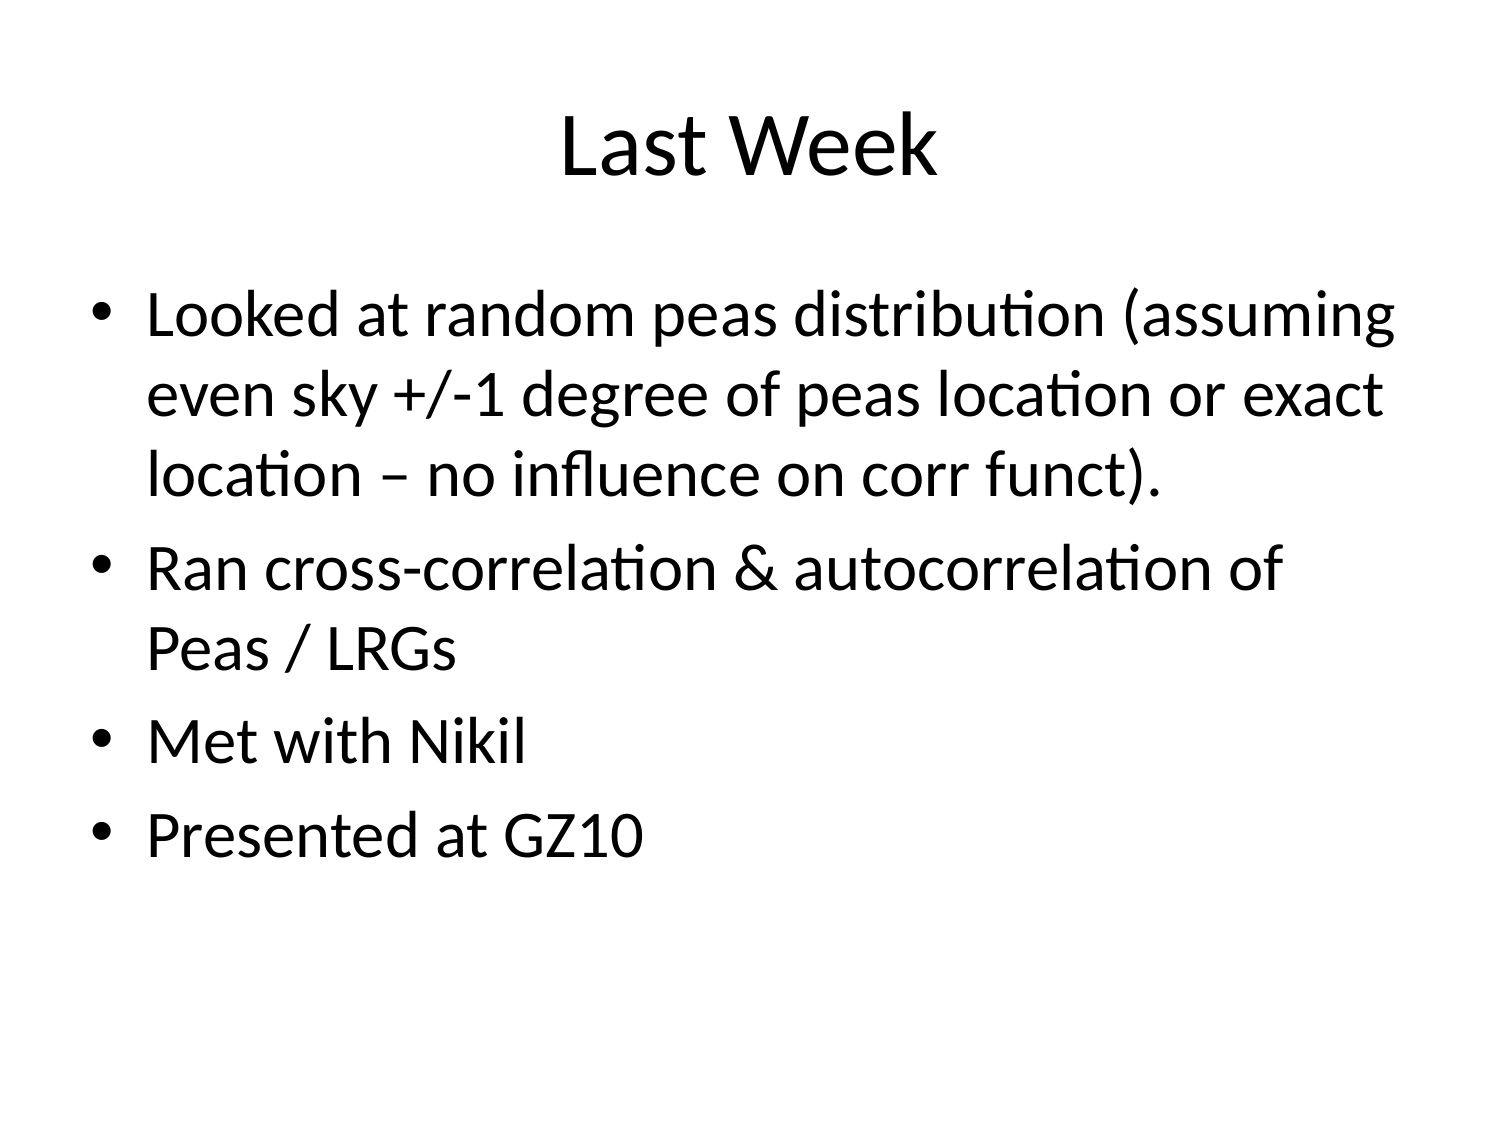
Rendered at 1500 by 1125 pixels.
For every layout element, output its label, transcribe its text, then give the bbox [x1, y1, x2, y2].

list Looked at random peas distribution (assuming even sky +/-1 degree of peas location or exact location – no influence on corr funct). Ran cross-correlation & autocorrelation of Peas / LRGs Met with Nikil Presented at GZ10 [75, 262, 1425, 1005]
title Last Week [75, 45, 1425, 233]
